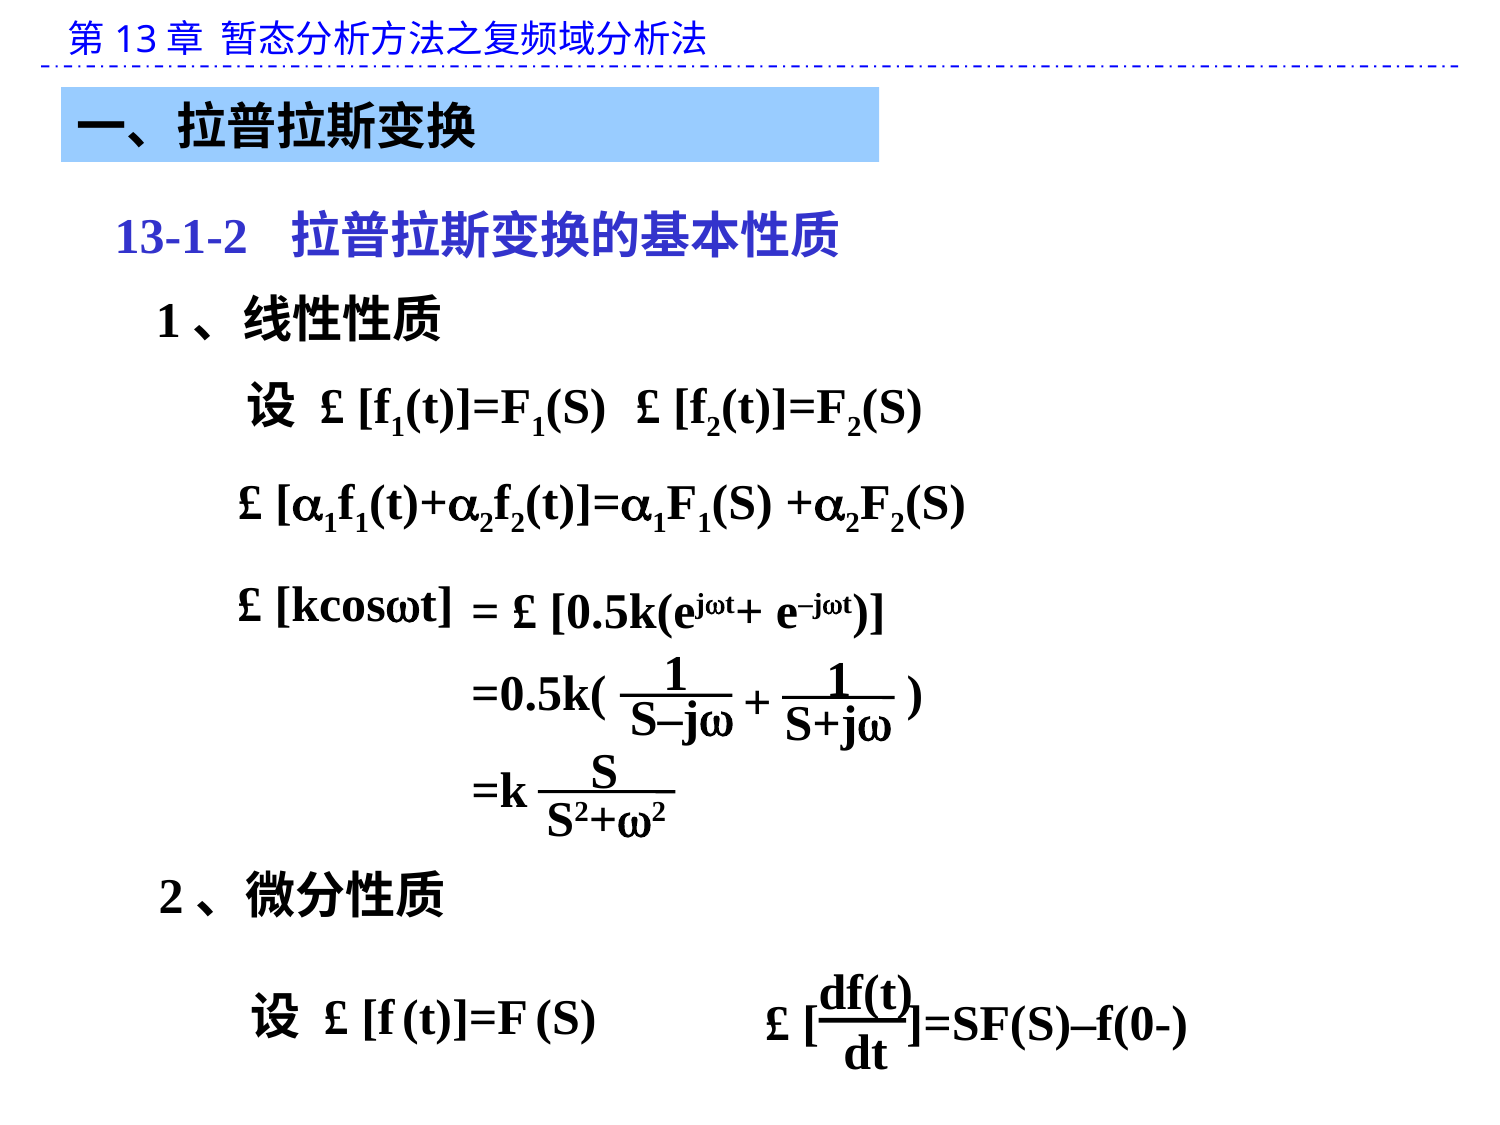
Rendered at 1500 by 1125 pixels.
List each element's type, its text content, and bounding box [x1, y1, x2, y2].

text_box 1、线性性质 [141, 279, 507, 355]
text_box £ [1f1(t)+2f2(t)]=1F1(S) +2F2(S) [197, 462, 1163, 546]
text_box 一、拉普拉斯变换 [61, 87, 880, 162]
text_box 13-1-2 拉普拉斯变换的基本性质 [99, 195, 938, 271]
text_box 2、微分性质 [143, 856, 509, 931]
text_box = £ [0.5k(ejt+ e–jt)] [456, 571, 959, 631]
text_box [455, 731, 732, 855]
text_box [737, 951, 1338, 1088]
text_box 设 £ [f (t)]=F (S) [212, 977, 638, 1060]
text_box £ [kcost] [222, 563, 513, 639]
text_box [455, 632, 1047, 758]
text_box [208, 366, 1021, 442]
